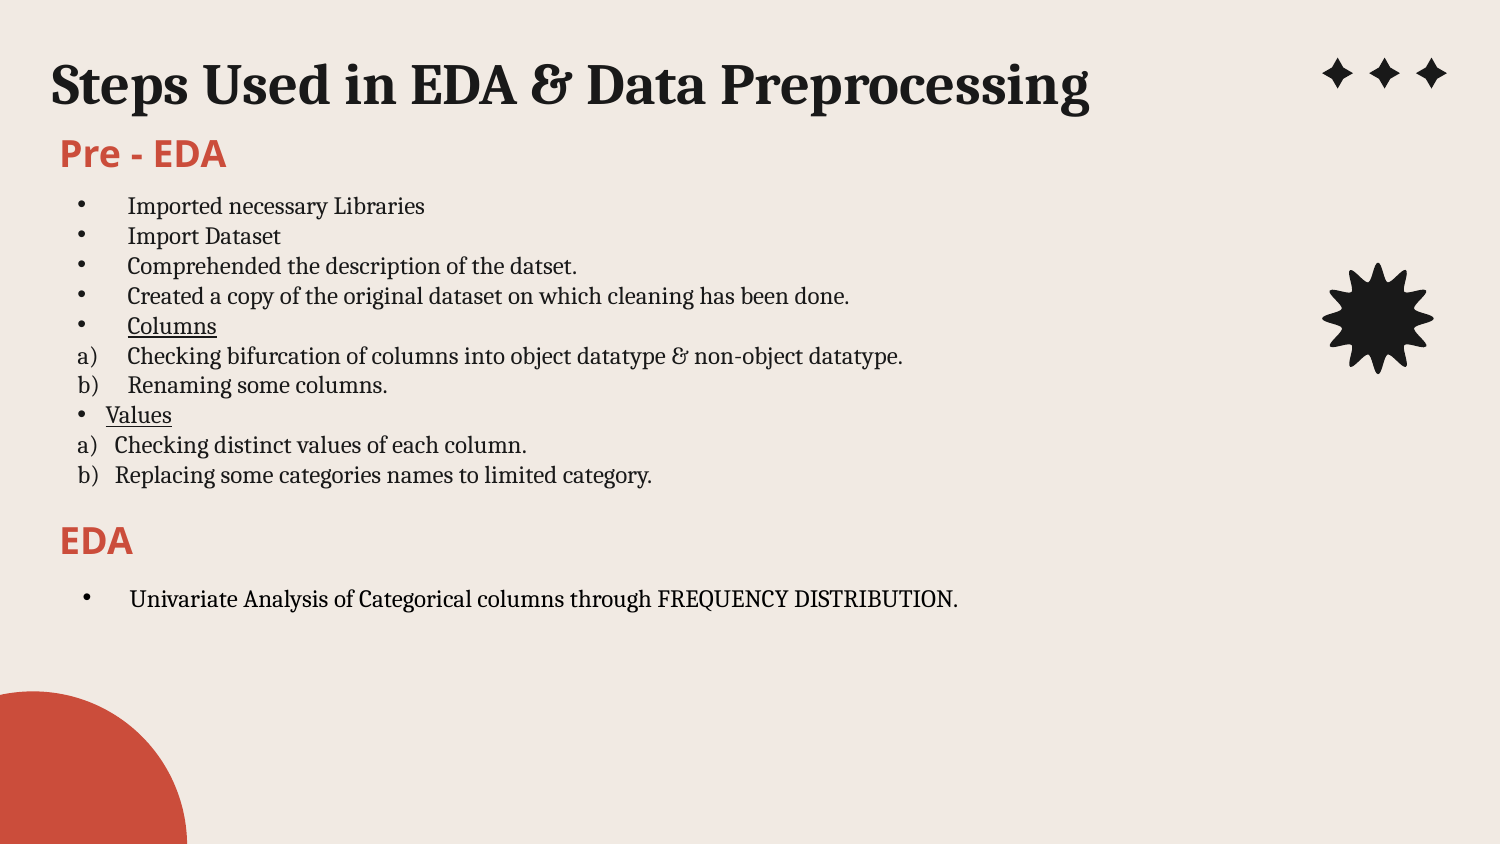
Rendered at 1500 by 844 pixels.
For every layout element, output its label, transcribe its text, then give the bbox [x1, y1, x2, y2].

text_box EDA [19, 512, 273, 578]
title Steps Used in EDA & Data Preprocessing [37, 31, 1302, 126]
subtitle Imported necessary Libraries Import Dataset Comprehended the description of the datset. Created a copy of the original dataset on which cleaning has been done. Columns Checking bifurcation of columns into object datatype & non-object datatype. Renaming some columns. Values Checking distinct values of each column. Replacing some categories names to limited category. [37, 174, 1286, 508]
subtitle Pre - EDA [19, 125, 273, 191]
text_box Univariate Analysis of Categorical columns through FREQUENCY DISTRIBUTION. [68, 574, 1286, 685]
